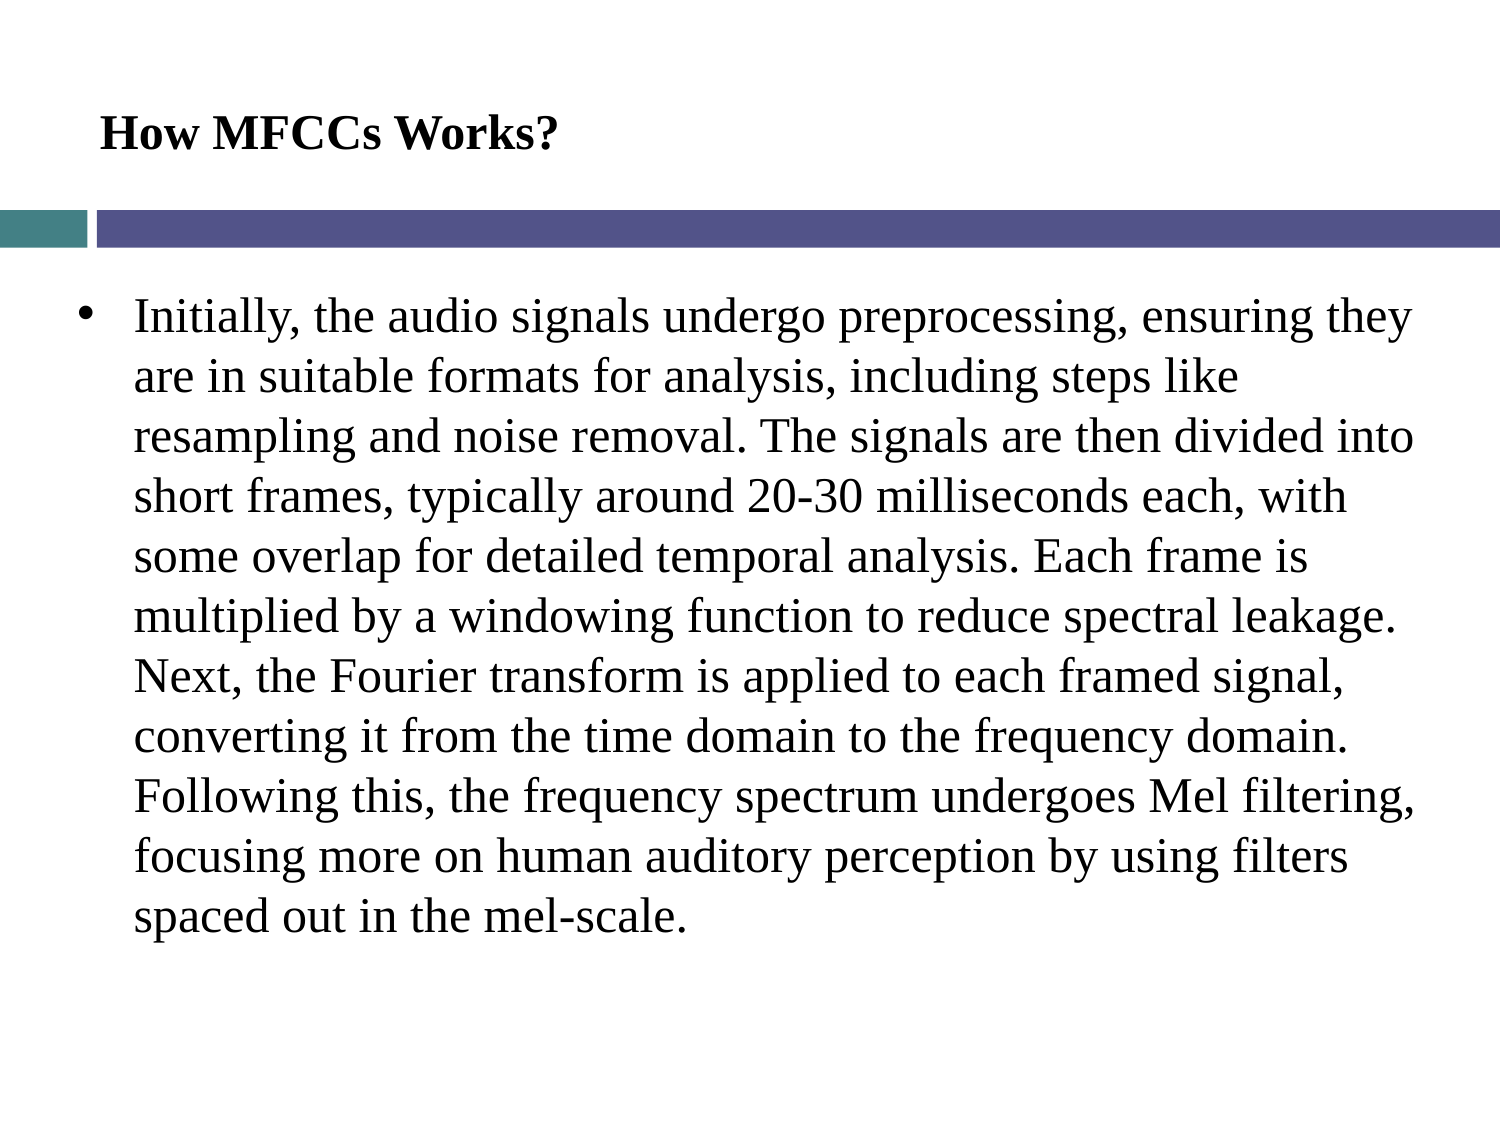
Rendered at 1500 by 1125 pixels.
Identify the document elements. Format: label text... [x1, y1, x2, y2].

list How MFCCs Works? [50, 99, 1334, 222]
text_box Initially, the audio signals undergo preprocessing, ensuring they are in suitable formats for analysis, including steps like resampling and noise removal. The signals are then divided into short frames, typically around 20-30 milliseconds each, with some overlap for detailed temporal analysis. Each frame is multiplied by a windowing function to reduce spectral leakage. Next, the Fourier transform is applied to each framed signal, converting it from the time domain to the frequency domain. Following this, the frequency spectrum undergoes Mel filtering, focusing more on human auditory perception by using filters spaced out in the mel-scale. [62, 274, 1475, 1070]
